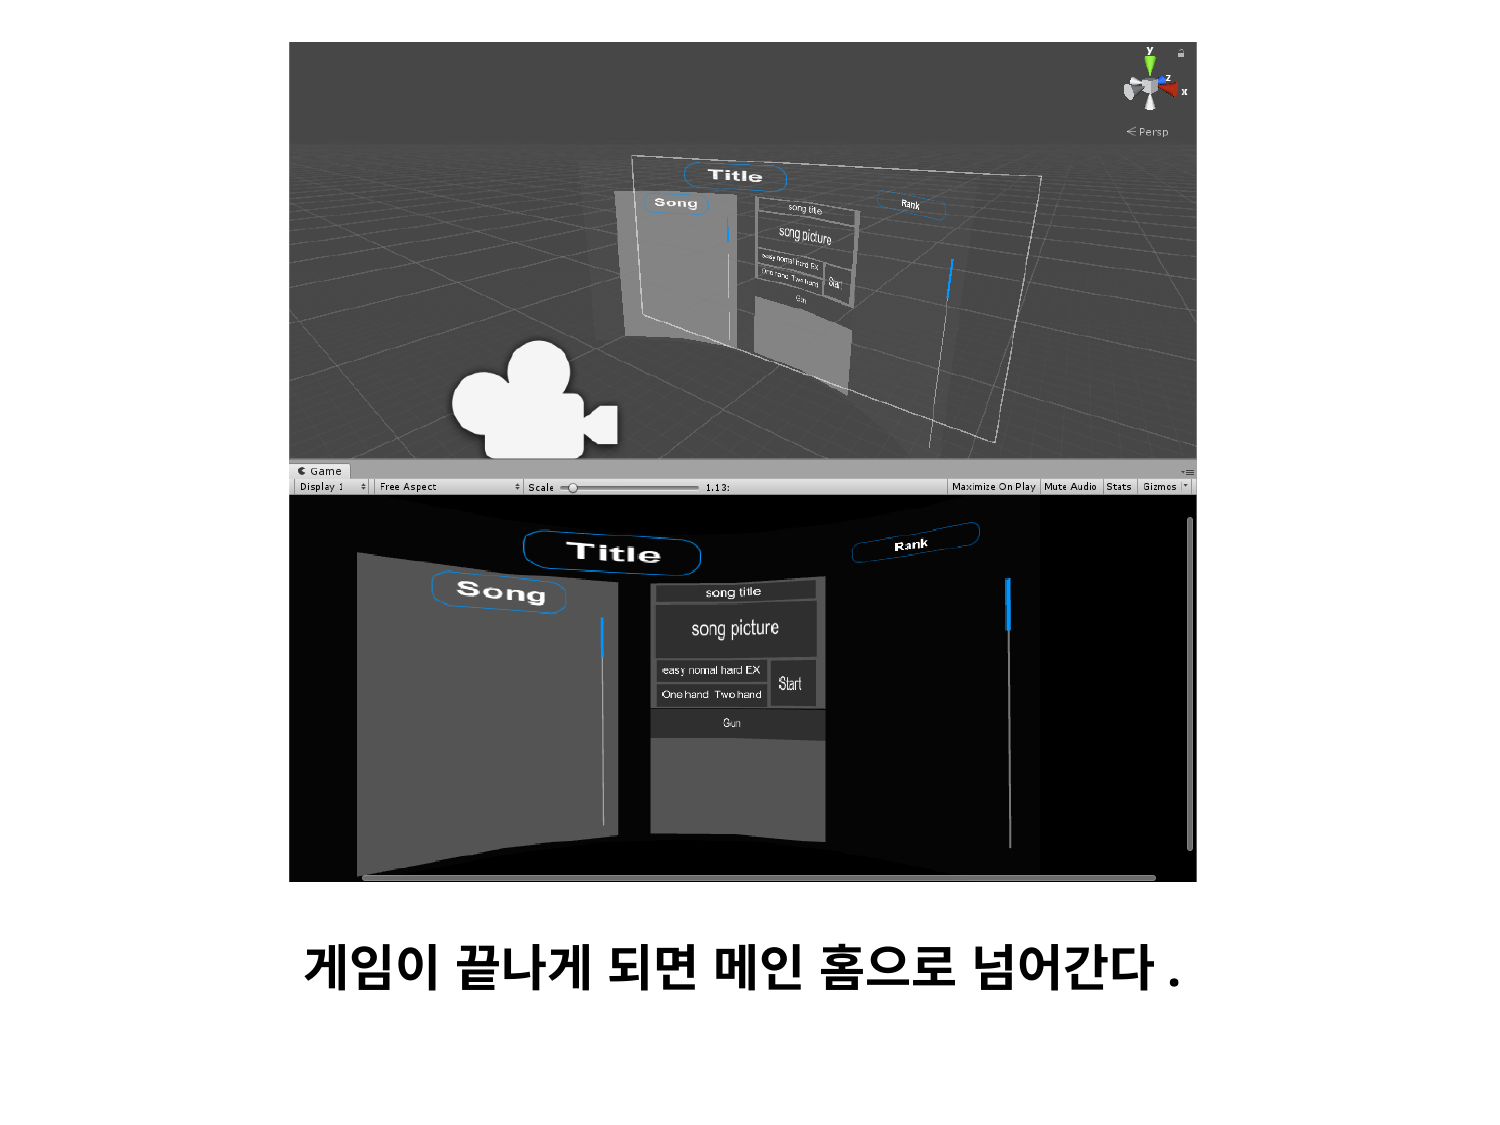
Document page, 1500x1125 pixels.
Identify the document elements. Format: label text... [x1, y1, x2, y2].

text_box 게임이 끝나게 되면 메인 홈으로 넘어간다. [289, 928, 1197, 1004]
picture [289, 42, 1197, 882]
